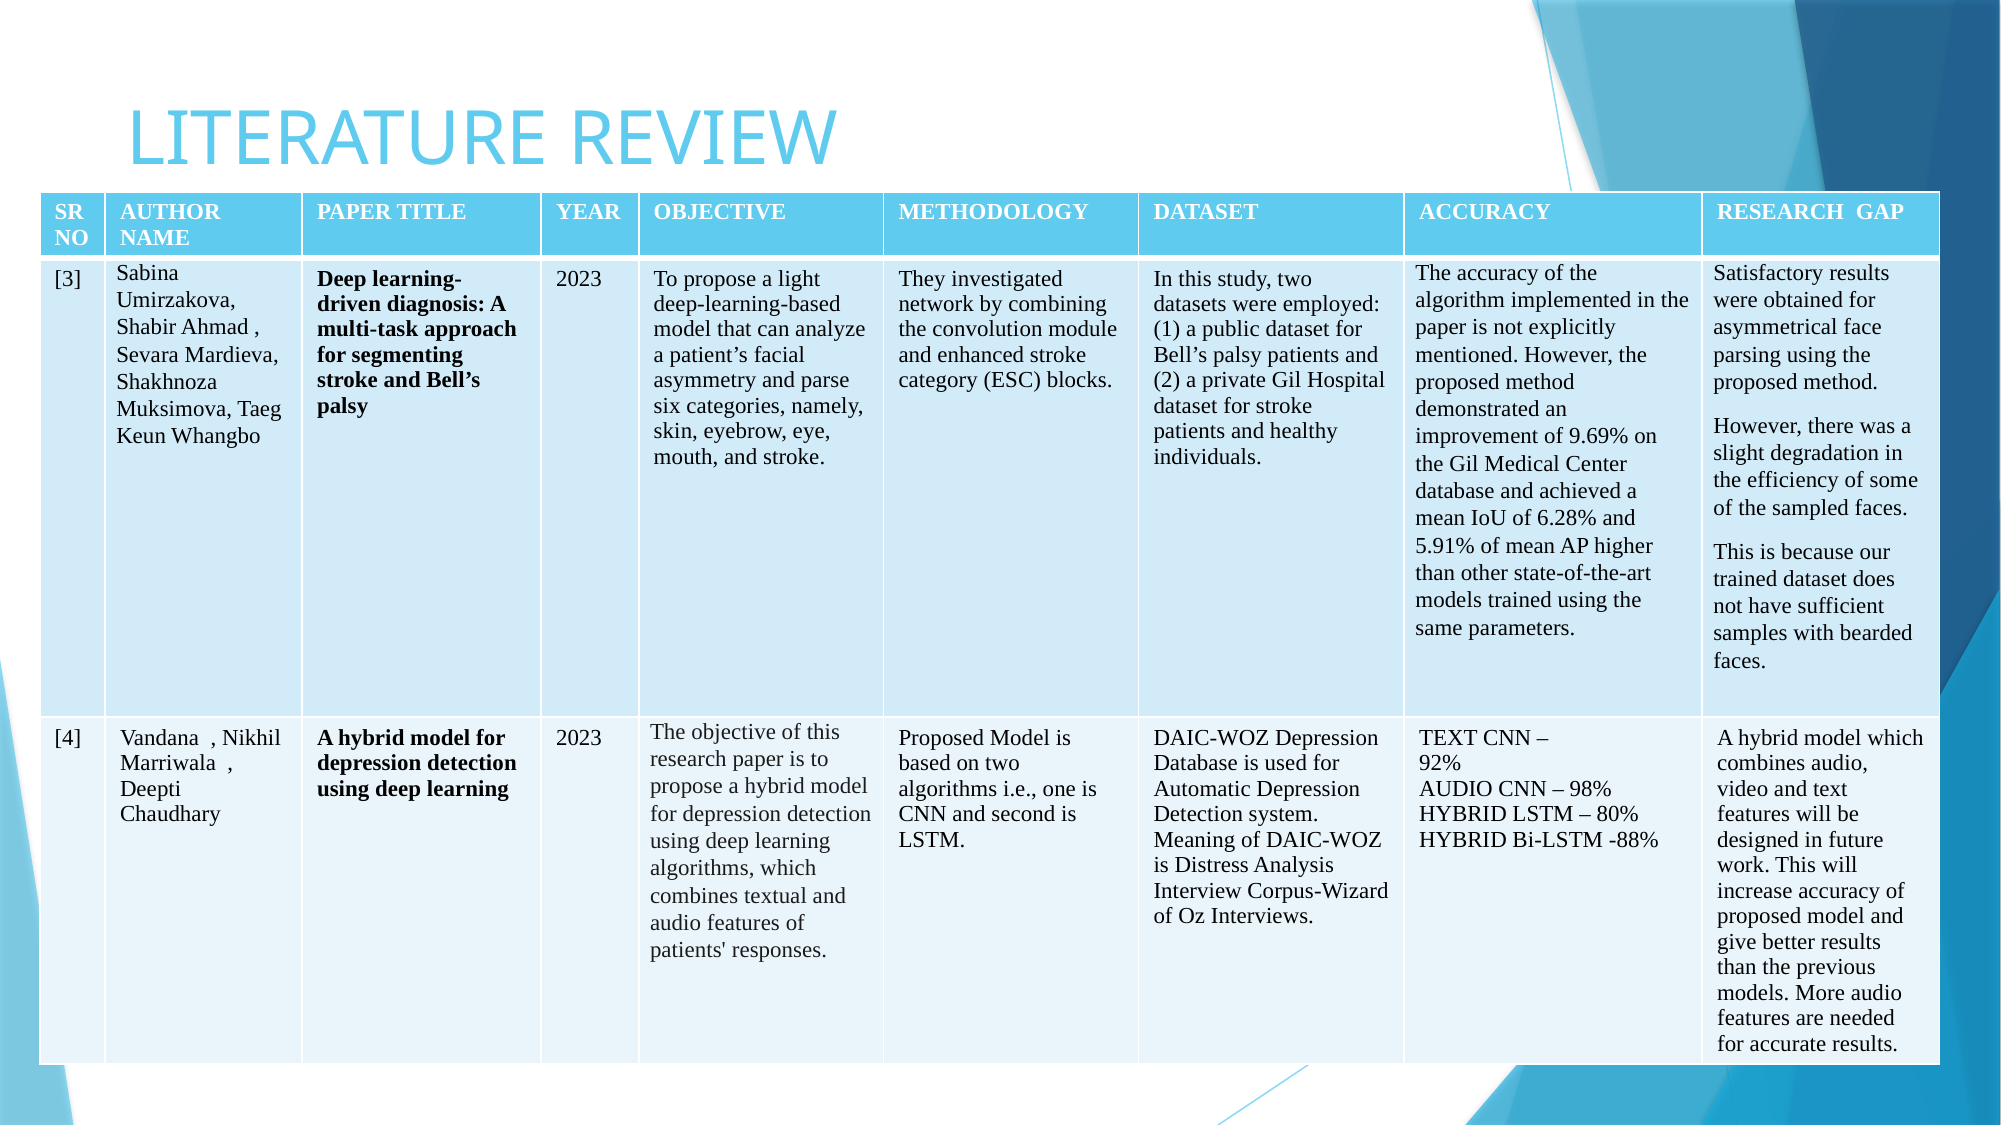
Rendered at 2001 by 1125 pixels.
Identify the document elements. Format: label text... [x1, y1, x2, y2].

table_cell Vandana , Nikhil Marriwala , Deepti Chaudhary [106, 718, 301, 1063]
table_cell Sabina Umirzakova, Shabir Ahmad , Sevara Mardieva, Shakhnoza Muksimova, Taeg Keun Whangbo [106, 261, 301, 716]
table_cell 2023 [542, 718, 638, 1063]
table_cell DAIC-WOZ Depression Database is used for Automatic Depression Detection system. Meaning of DAIC-WOZ is Distress Analysis Interview Corpus-Wizard of Oz Interviews. [1139, 718, 1403, 1063]
table_header ACCURACY [1405, 193, 1701, 255]
table_header OBJECTIVE [640, 193, 883, 255]
table_cell A hybrid model for depression detection using deep learning [303, 718, 540, 1063]
table_header DATASET [1139, 193, 1403, 255]
table_header METHODOLOGY [884, 193, 1138, 255]
title LITERATURE REVIEW [111, 82, 1522, 191]
table_cell 2023 [542, 261, 638, 716]
table_header RESEARCH GAP [1703, 193, 1939, 255]
table_cell In this study, two datasets were employed: (1) a public dataset for Bell’s palsy patients and (2) a private Gil Hospital dataset for stroke patients and healthy individuals. [1139, 261, 1403, 716]
table_header AUTHOR NAME [106, 193, 301, 255]
table_cell The accuracy of the algorithm implemented in the paper is not explicitly mentioned. However, the proposed method demonstrated an improvement of 9.69% on the Gil Medical Center database and achieved a mean IoU of 6.28% and 5.91% of mean AP higher than other state-of-the-art models trained using the same parameters. [1405, 261, 1701, 716]
table_header YEAR [542, 193, 638, 255]
table_cell [4] [41, 718, 104, 1063]
table_header PAPER TITLE [303, 193, 540, 255]
table_cell Deep learning-driven diagnosis: A multi-task approach for segmenting stroke and Bell’s palsy [303, 261, 540, 716]
table_cell Proposed Model is based on two algorithms i.e., one is CNN and second is LSTM. [884, 718, 1138, 1063]
table_header SR NO [41, 193, 104, 255]
table_cell The objective of this research paper is to propose a hybrid model for depression detection using deep learning algorithms, which combines textual and audio features of patients' responses. [640, 718, 883, 1063]
table_cell Satisfactory results were obtained for asymmetrical face parsing using the proposed method. However, there was a slight degradation in the efficiency of some of the sampled faces. This is because our trained dataset does not have sufficient samples with bearded faces. [1703, 261, 1939, 716]
table_cell To propose a light deep-learning-based model that can analyze a patient’s facial asymmetry and parse six categories, namely, skin, eyebrow, eye, mouth, and stroke. [640, 261, 883, 716]
table_cell A hybrid model which combines audio, video and text features will be designed in future work. This will increase accuracy of proposed model and give better results than the previous models. More audio features are needed for accurate results. [1703, 718, 1939, 1063]
table_cell [3] [41, 261, 104, 716]
table_cell They investigated network by combining the convolution module and enhanced stroke category (ESC) blocks. [884, 261, 1138, 716]
table_cell TEXT CNN – 92% AUDIO CNN – 98% HYBRID LSTM – 80% HYBRID Bi-LSTM -88% [1405, 718, 1701, 1063]
